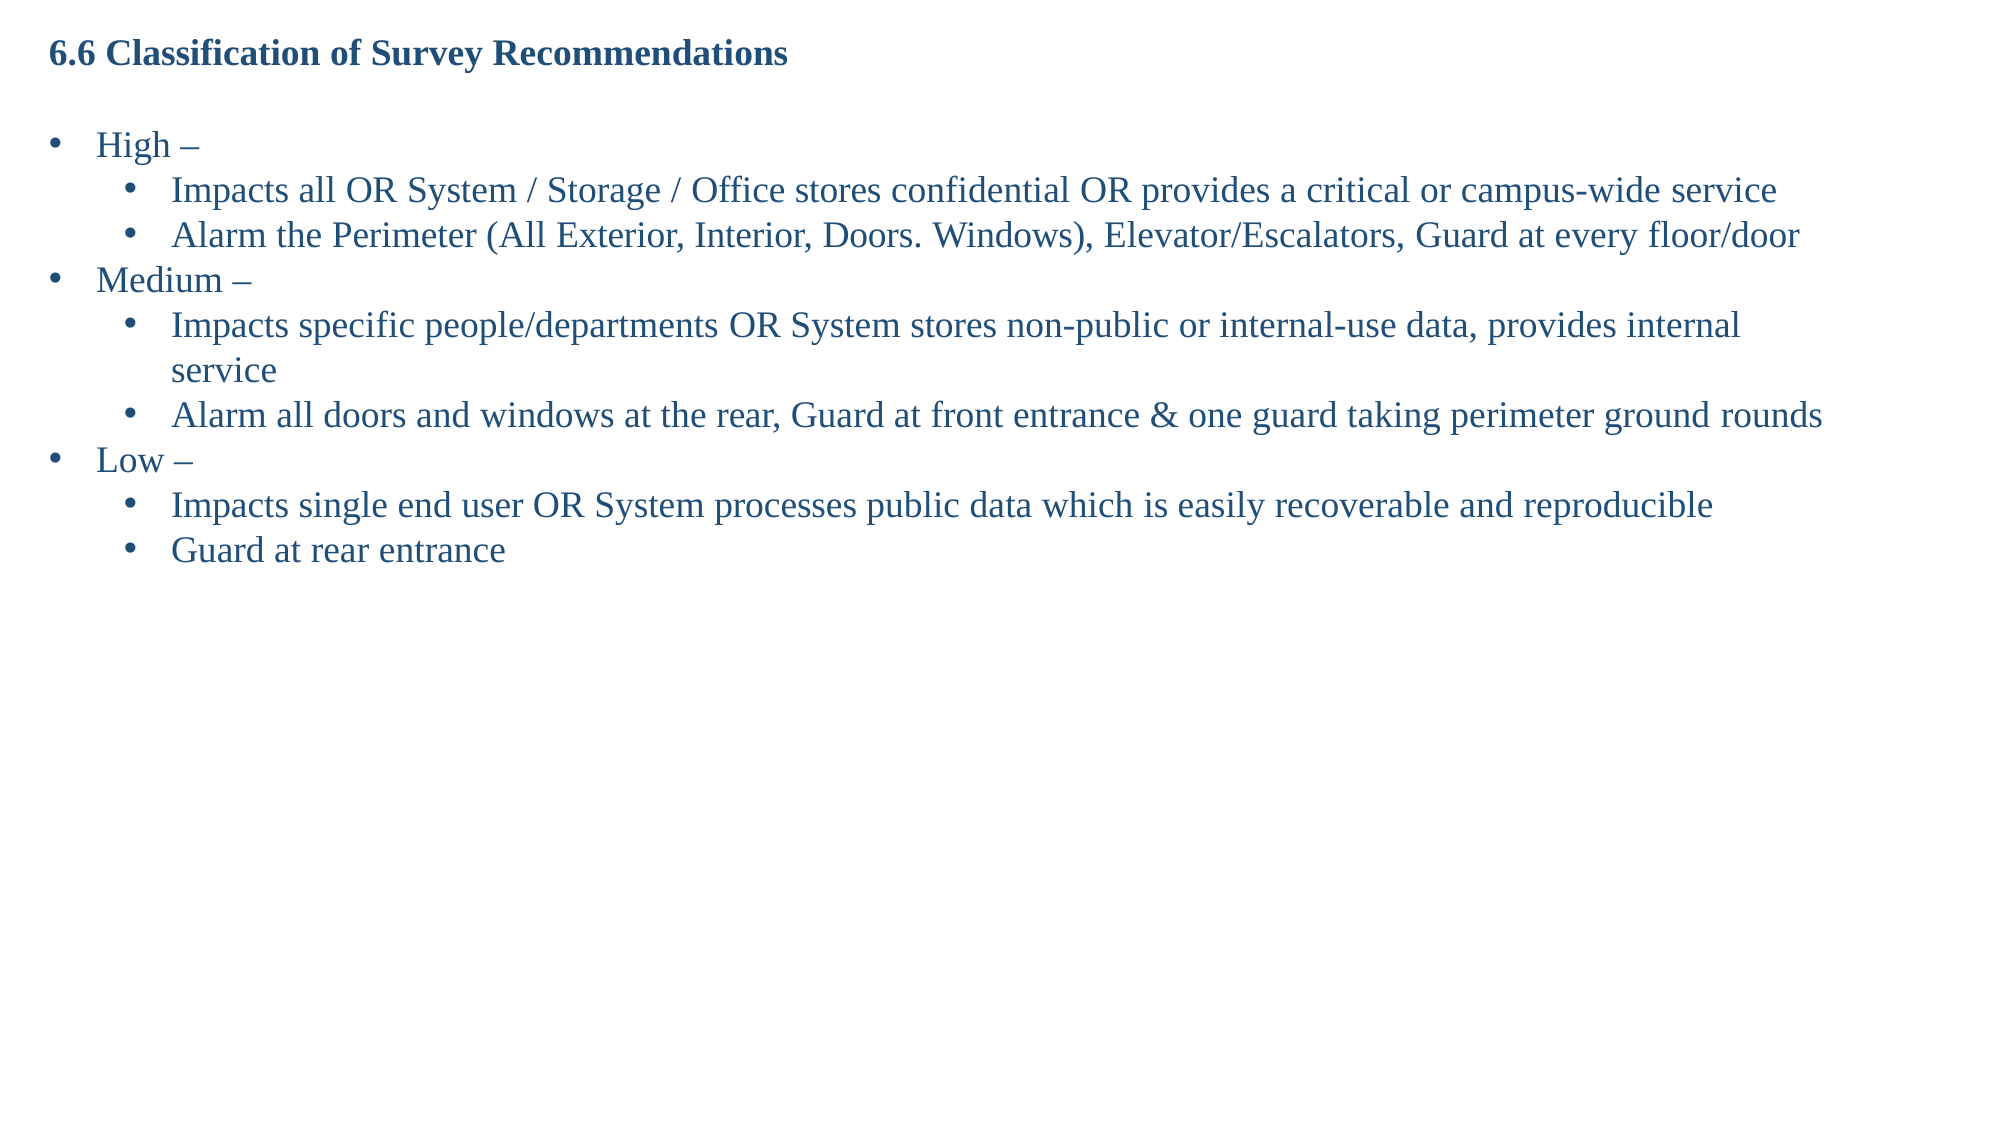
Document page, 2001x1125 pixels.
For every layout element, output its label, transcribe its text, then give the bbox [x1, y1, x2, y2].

text_box 6.6 Classification of Survey Recommendations High – Impacts all OR System / Storage / Office stores confidential OR provides a critical or campus-wide service Alarm the Perimeter (All Exterior, Interior, Doors. Windows), Elevator/Escalators, Guard at every floor/door Medium – Impacts specific people/departments OR System stores non-public or internal-use data, provides internal service Alarm all doors and windows at the rear, Guard at front entrance & one guard taking perimeter ground rounds Low – Impacts single end user OR System processes public data which is easily recoverable and reproducible Guard at rear entrance [46, 26, 1858, 665]
